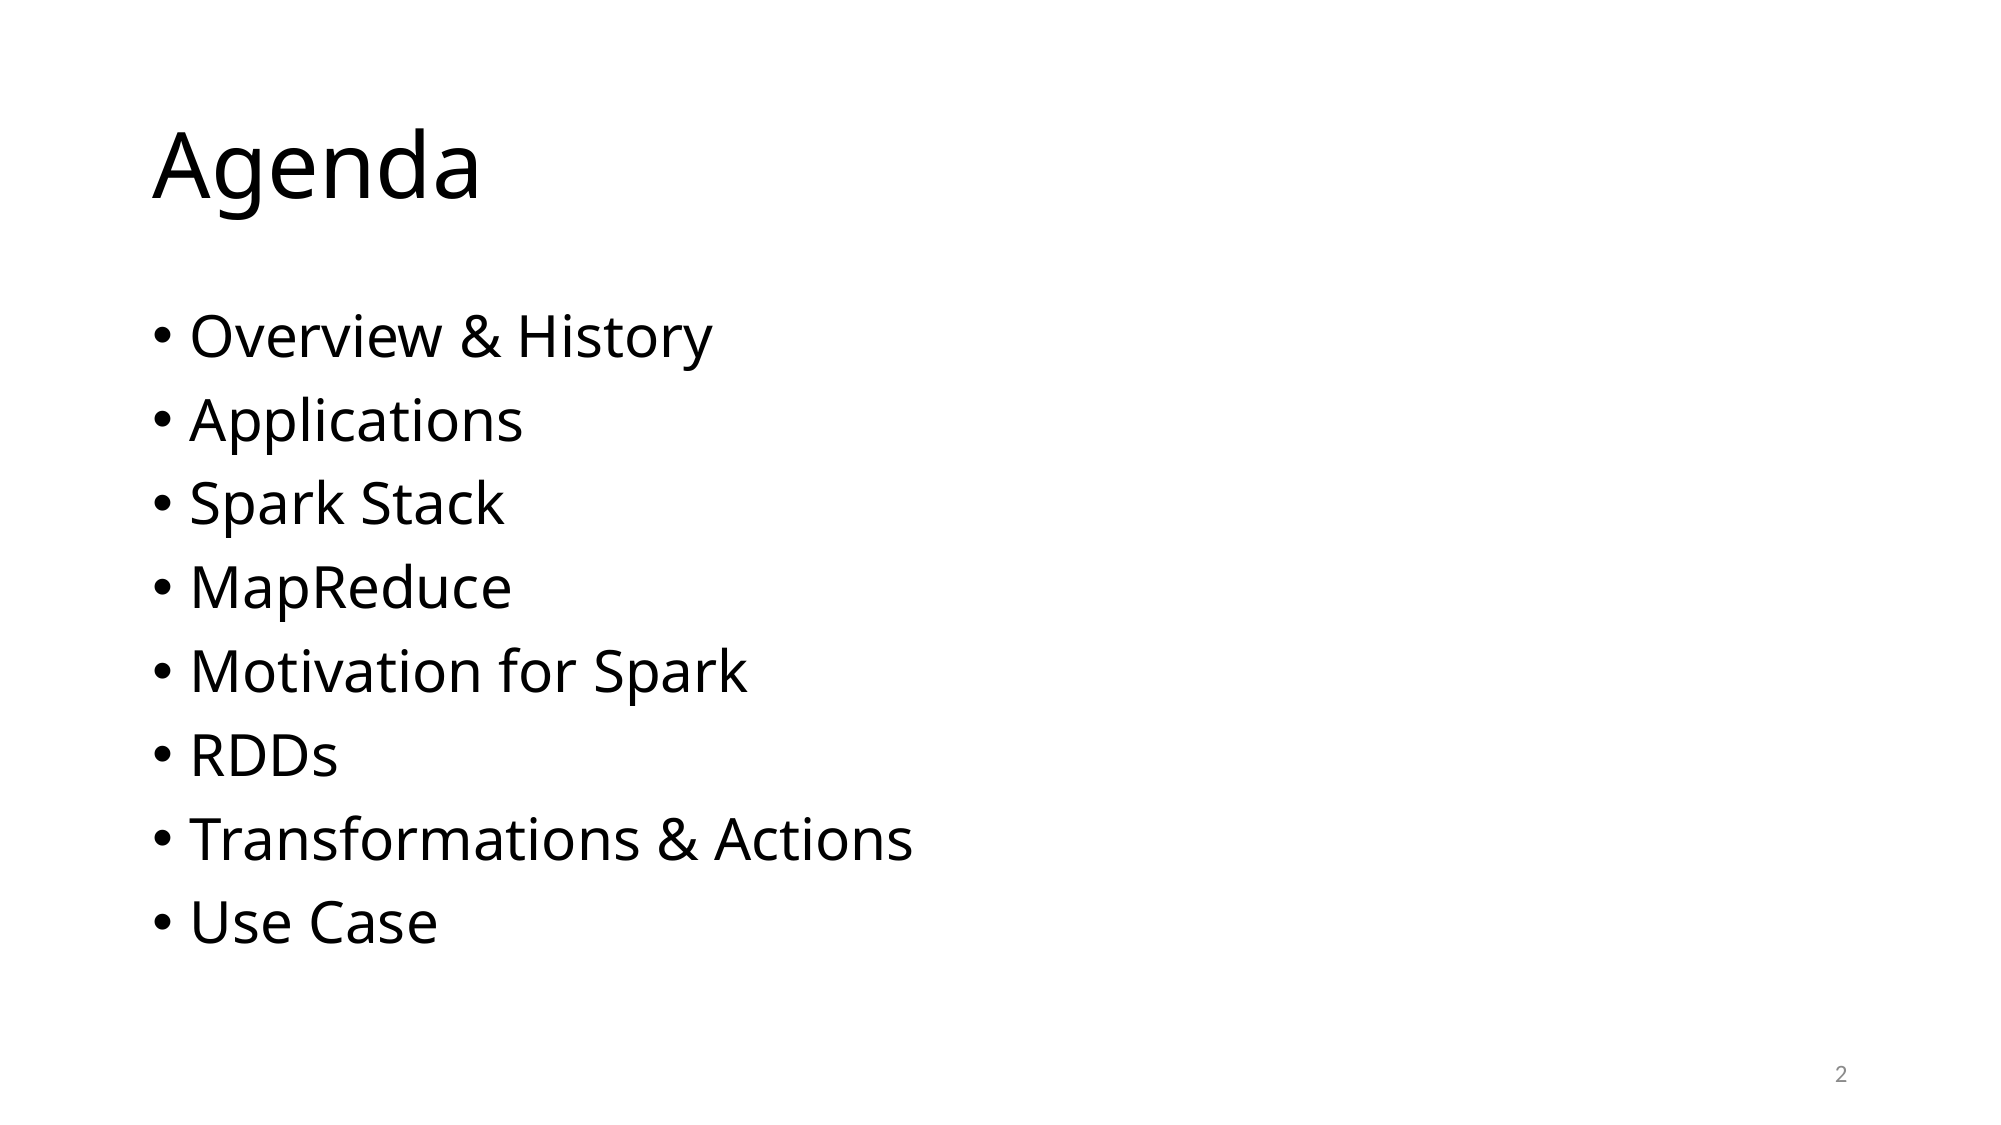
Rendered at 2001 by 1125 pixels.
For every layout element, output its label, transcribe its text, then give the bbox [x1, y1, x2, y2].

slide_number 2 [1412, 1042, 1863, 1103]
list Overview & History Applications Spark Stack MapReduce Motivation for Spark RDDs Transformations & Actions Use Case [137, 299, 1863, 1014]
title Agenda [137, 59, 1863, 278]
